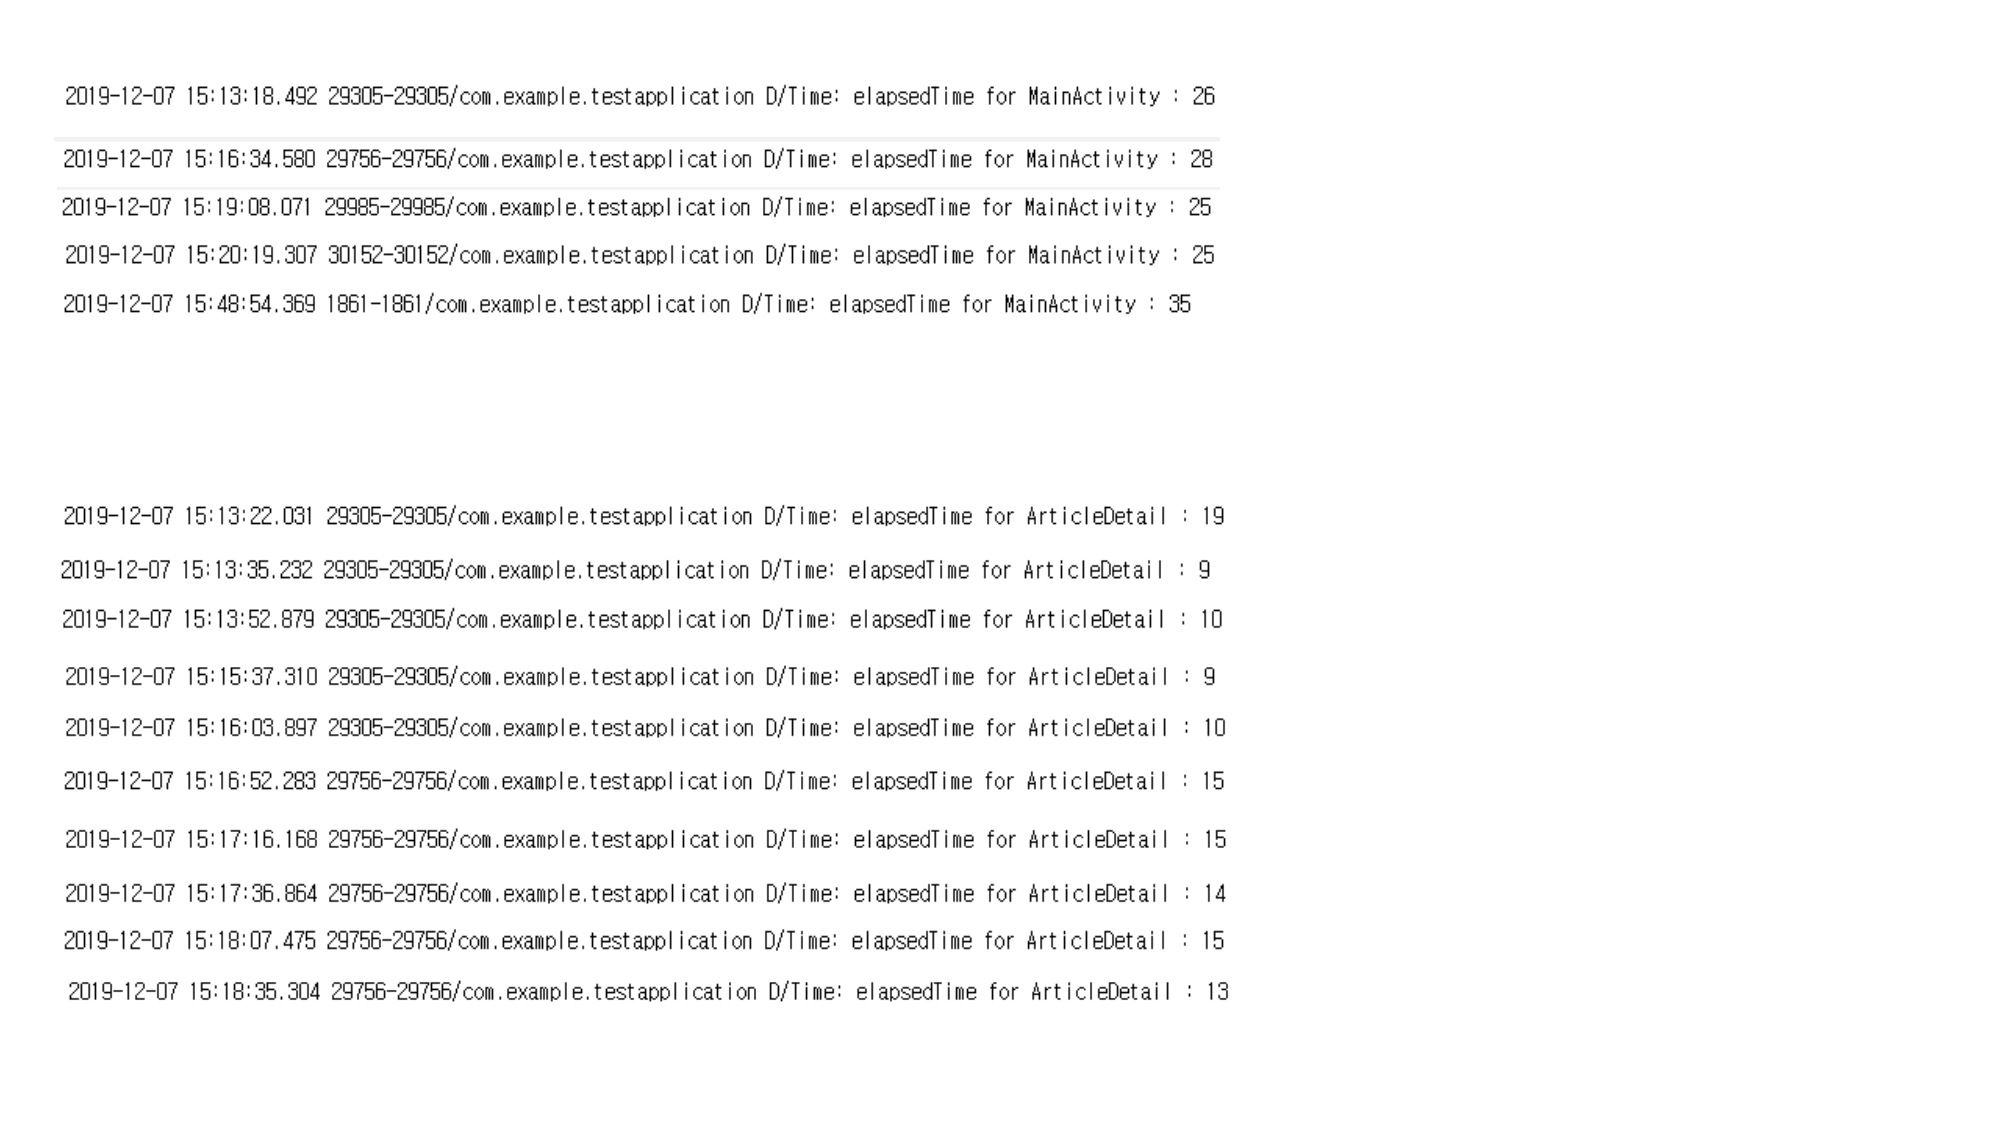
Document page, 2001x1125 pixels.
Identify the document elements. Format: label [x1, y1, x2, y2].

picture [59, 706, 1236, 741]
picture [57, 187, 1220, 222]
picture [59, 554, 1222, 582]
picture [58, 658, 1227, 698]
picture [54, 137, 1220, 174]
picture [58, 82, 1227, 118]
picture [59, 816, 1235, 856]
picture [54, 290, 1206, 319]
picture [58, 499, 1233, 531]
picture [58, 973, 1239, 1008]
picture [58, 767, 1233, 796]
picture [58, 605, 1239, 633]
picture [59, 873, 1235, 907]
picture [59, 923, 1236, 956]
picture [59, 239, 1228, 272]
